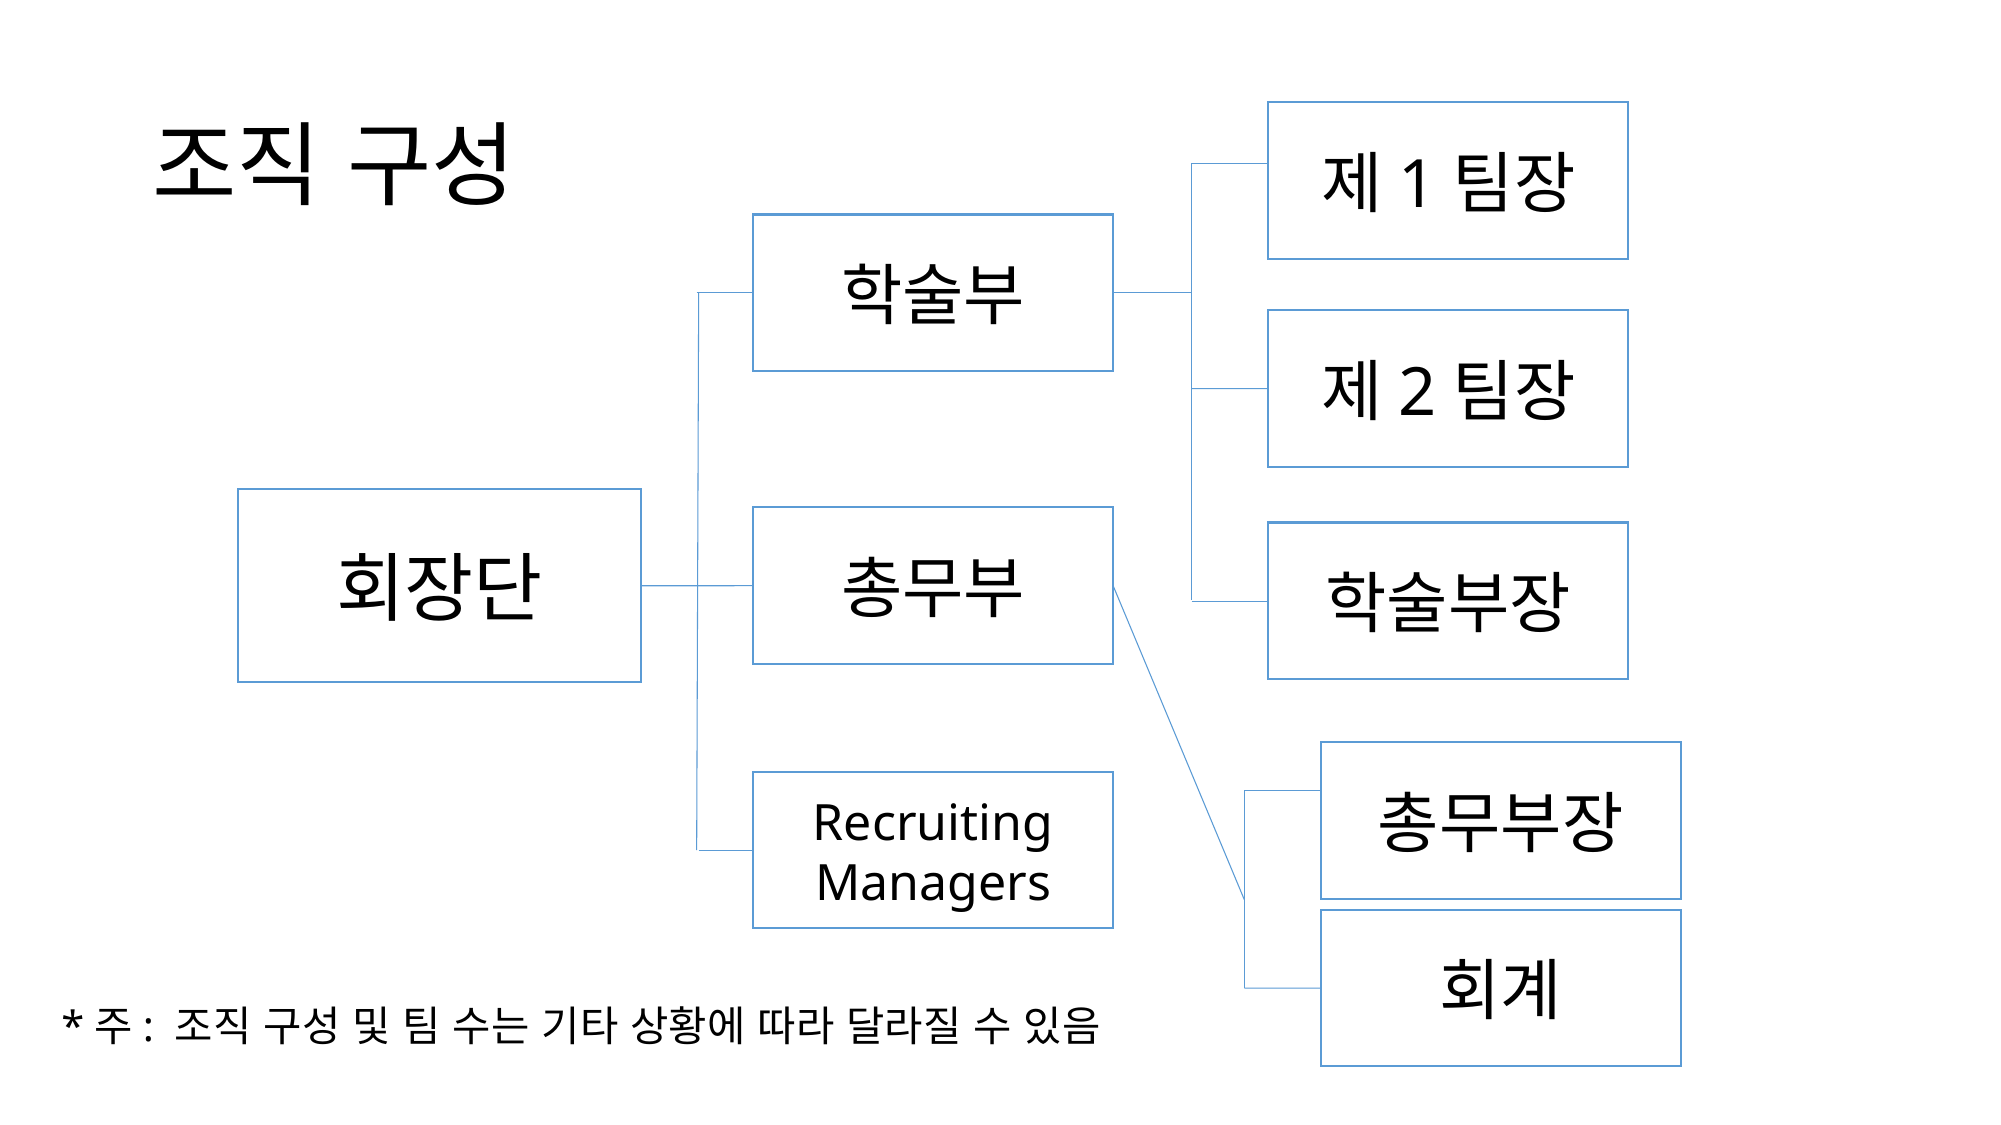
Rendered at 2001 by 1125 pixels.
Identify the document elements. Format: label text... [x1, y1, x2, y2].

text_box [238, 102, 1681, 1067]
title 조직 구성 [137, 59, 1863, 278]
text_box *주: 조직 구성 및 팀 수는 기타 상황에 따라 달라질 수 있음 [46, 972, 1231, 1085]
